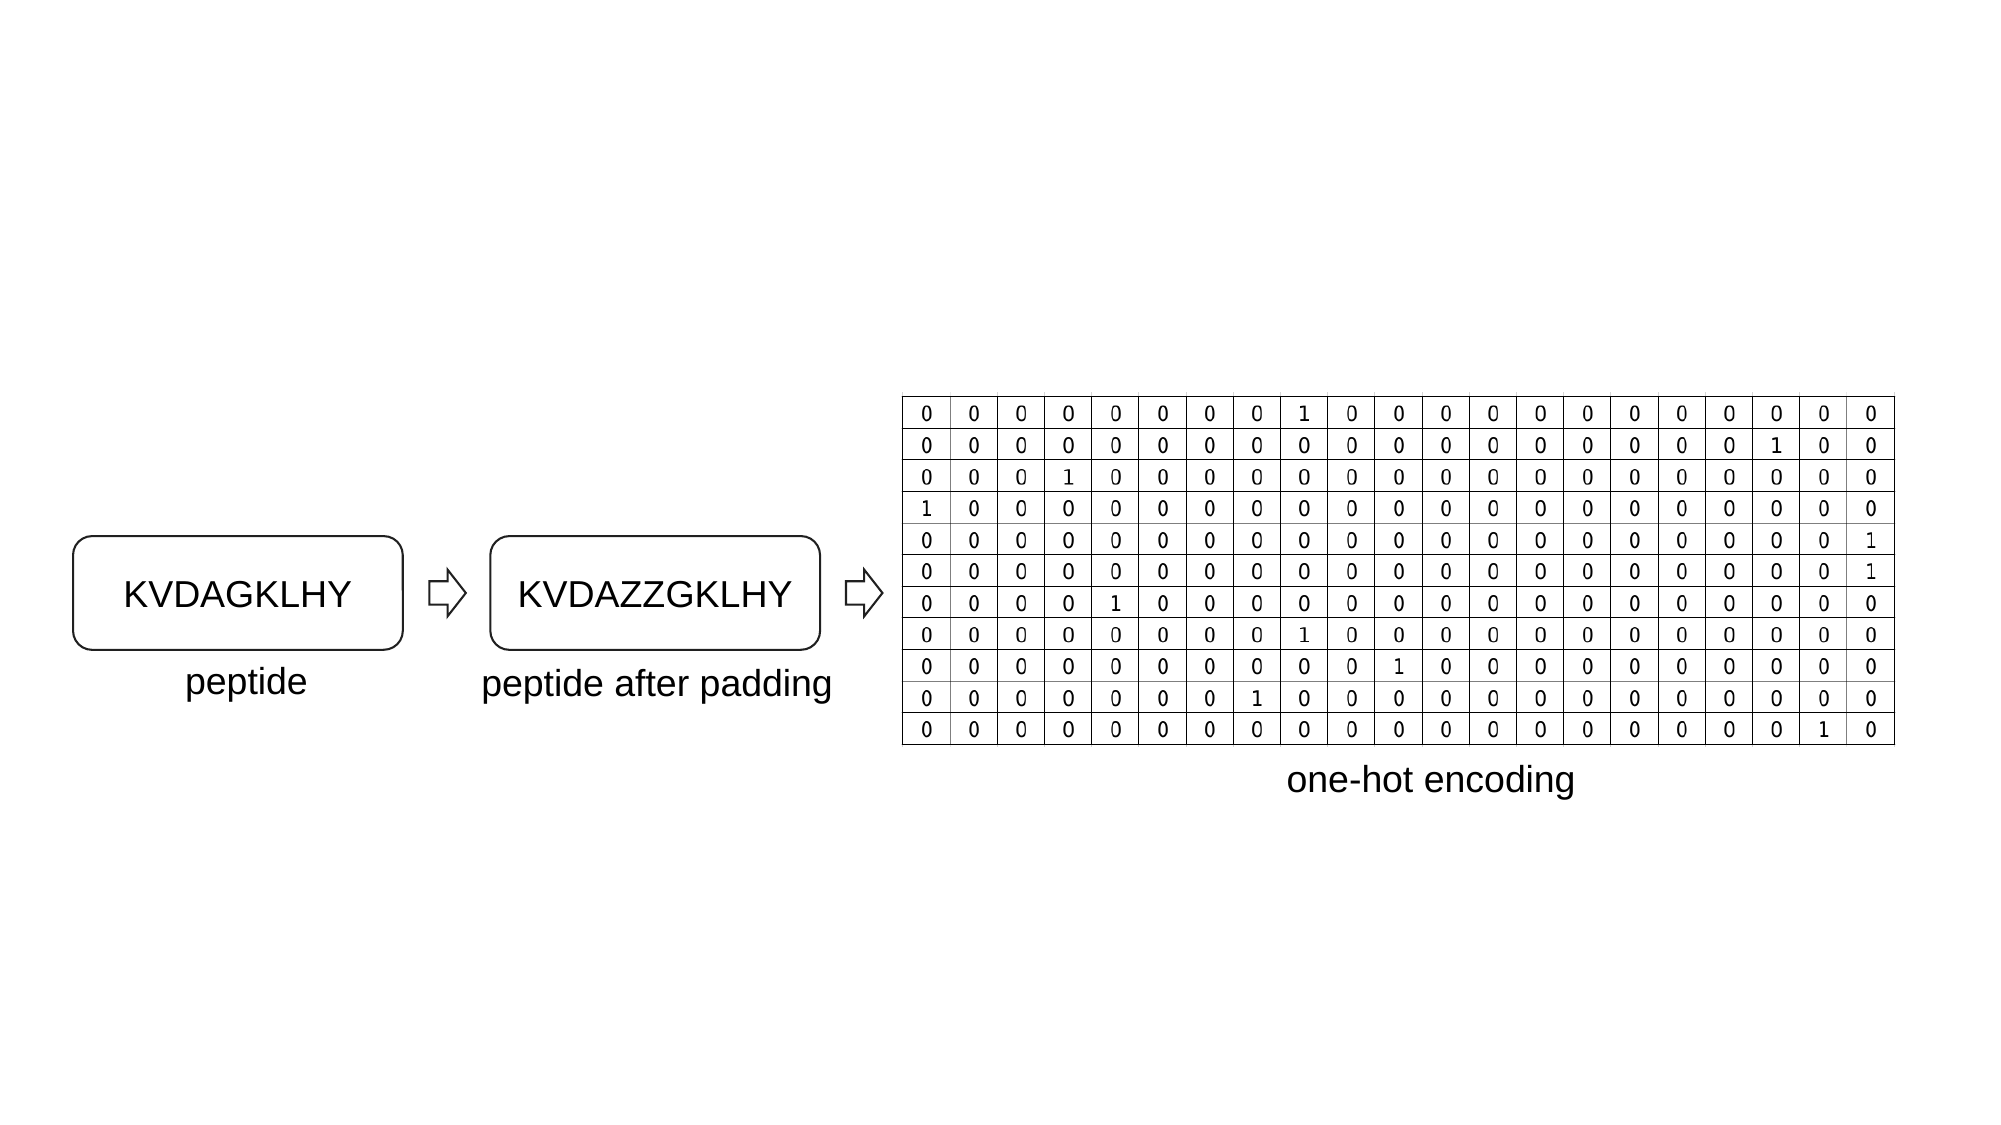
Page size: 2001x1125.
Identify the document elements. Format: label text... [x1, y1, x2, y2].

text_box peptide [170, 649, 323, 710]
text_box [428, 566, 468, 620]
text_box one-hot encoding [1271, 748, 1591, 808]
text_box [844, 566, 884, 620]
text_box peptide after padding [466, 651, 848, 712]
text_box KVDAZZGKLHY [489, 535, 822, 651]
picture [901, 392, 1896, 747]
text_box KVDAGKLHY [72, 535, 404, 651]
